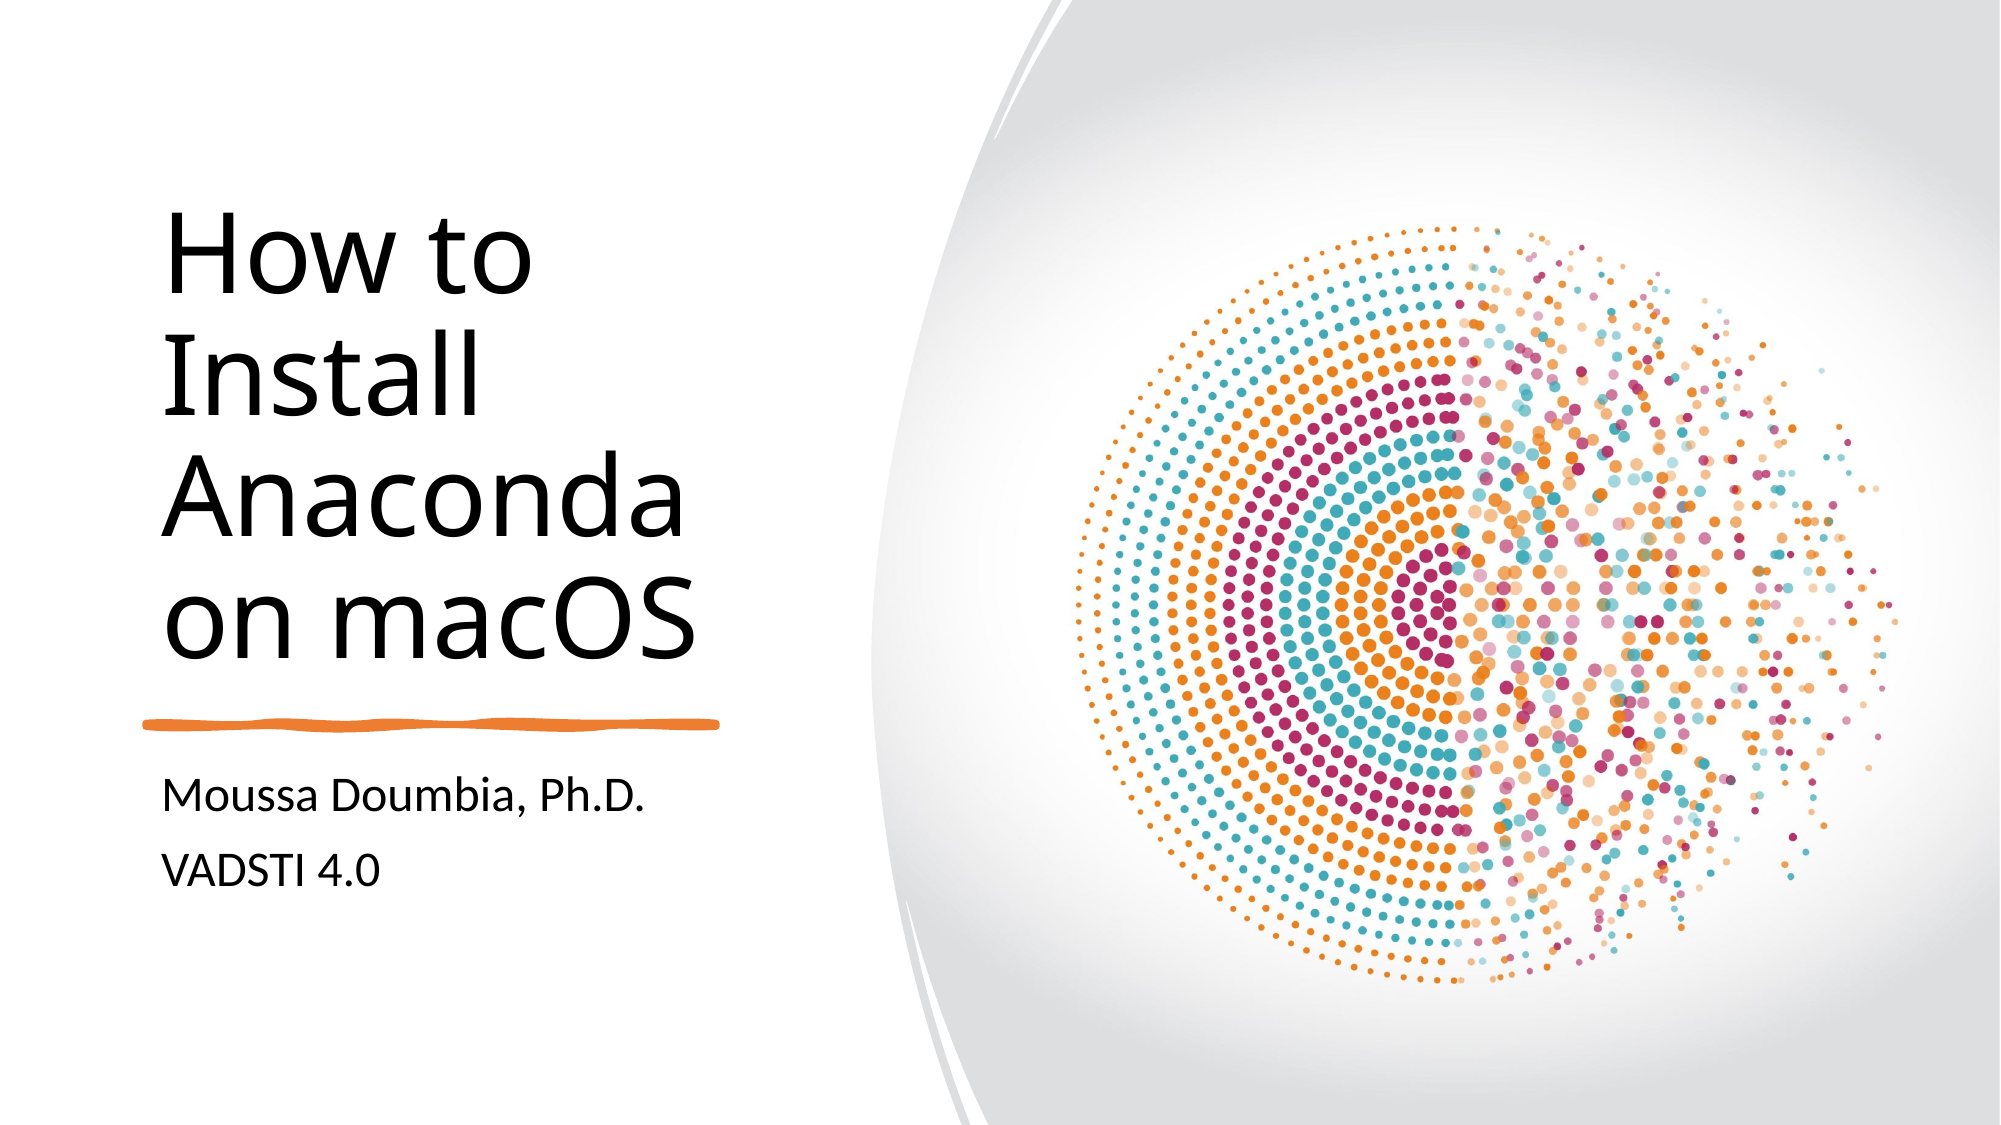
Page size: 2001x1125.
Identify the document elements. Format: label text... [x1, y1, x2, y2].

picture [871, 0, 2000, 1125]
subtitle Moussa Doumbia, Ph.D. VADSTI 4.0 [146, 760, 759, 1019]
text_box [144, 720, 718, 730]
title How to Install Anaconda on macOS [146, 104, 759, 690]
text_box [0, 0, 871, 1125]
